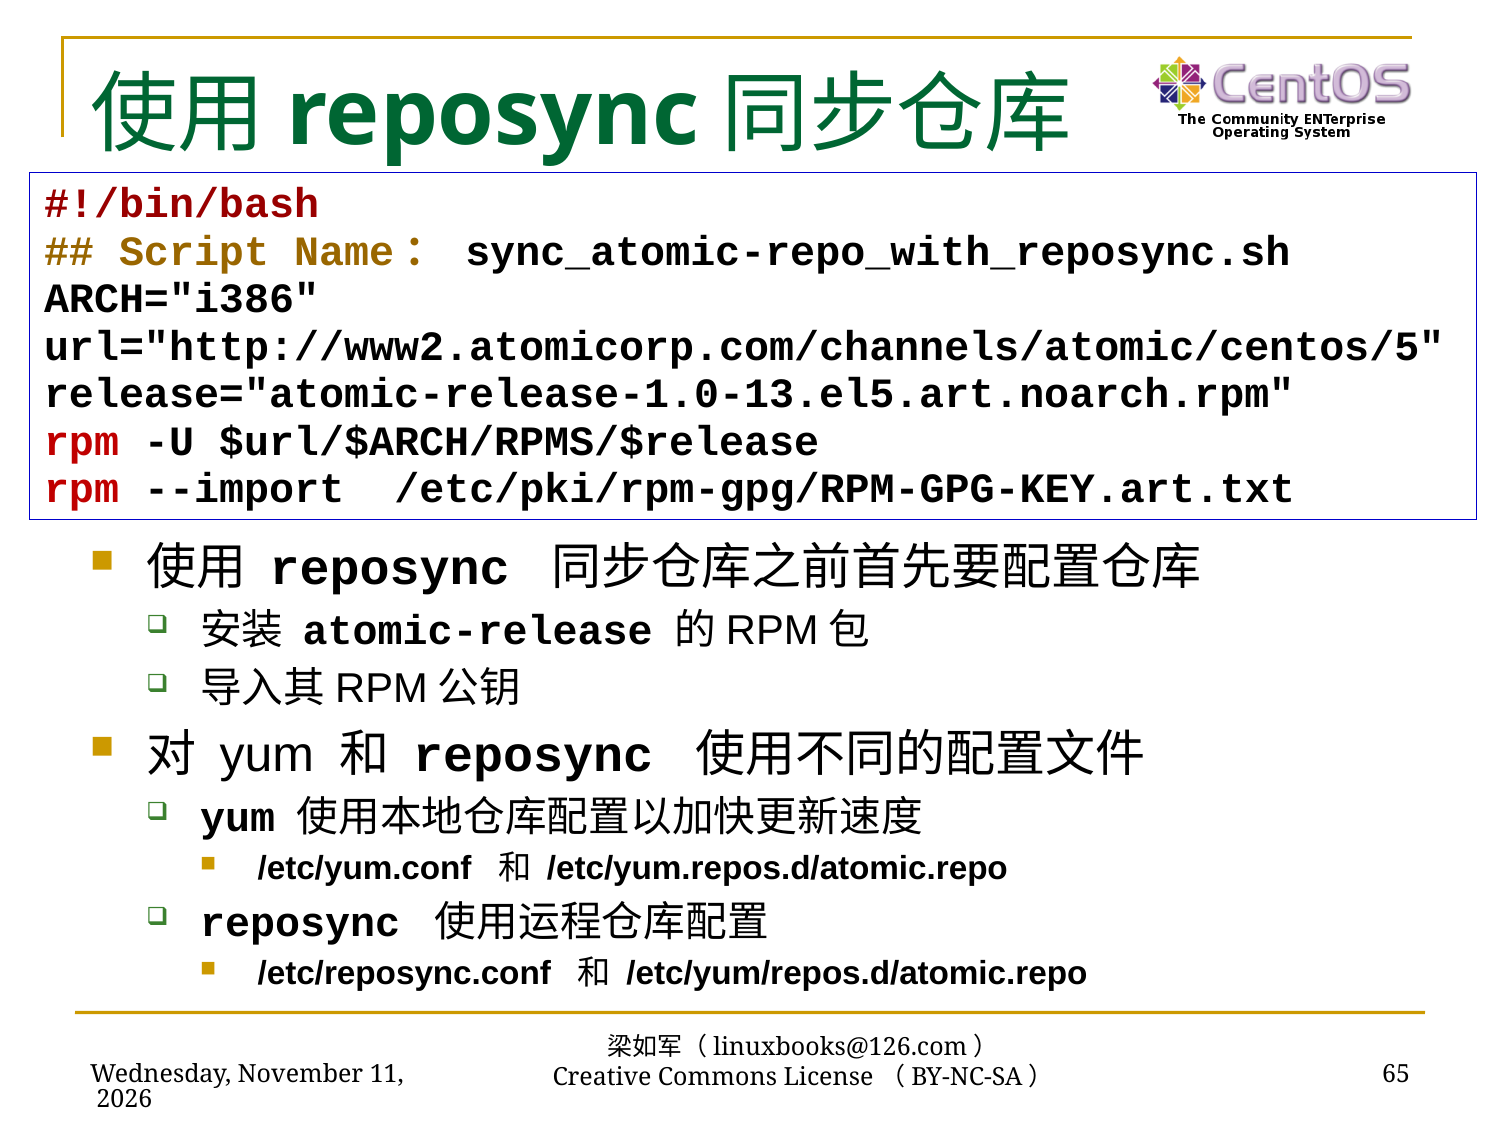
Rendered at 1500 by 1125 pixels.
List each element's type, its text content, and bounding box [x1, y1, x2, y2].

title 使用reposync同步仓库 [74, 45, 1426, 172]
footer 梁如军（linuxbooks@126.com） Creative Commons License（BY-NC-SA） [359, 1022, 1247, 1099]
slide_number 65 [1074, 1023, 1426, 1100]
list 使用 reposync 同步仓库之前首先要配置仓库 安装 atomic-release 的RPM包 导入其RPM公钥 对 yum 和 reposync 使用不同的配置文件 yum 使用本地仓库配置以加快更新速度 /etc/yum.conf 和 /etc/yum.repos.d/atomic.repo reposync 使用运程仓库配置 /etc/reposync.conf 和 /etc/yum/repos.d/atomic.repo [74, 526, 1426, 995]
text_box #!/bin/bash ## Script Name： sync_atomic-repo_with_reposync.sh ARCH="i386" url="http://www2.atomicorp.com/channels/atomic/centos/5" release="atomic-release-1.0-13.el5.art.noarch.rpm" rpm -U $url/$ARCH/RPMS/$release rpm --import /etc/pki/rpm-gpg/RPM-GPG-KEY.art.txt [29, 172, 1477, 520]
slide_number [74, 1023, 426, 1100]
